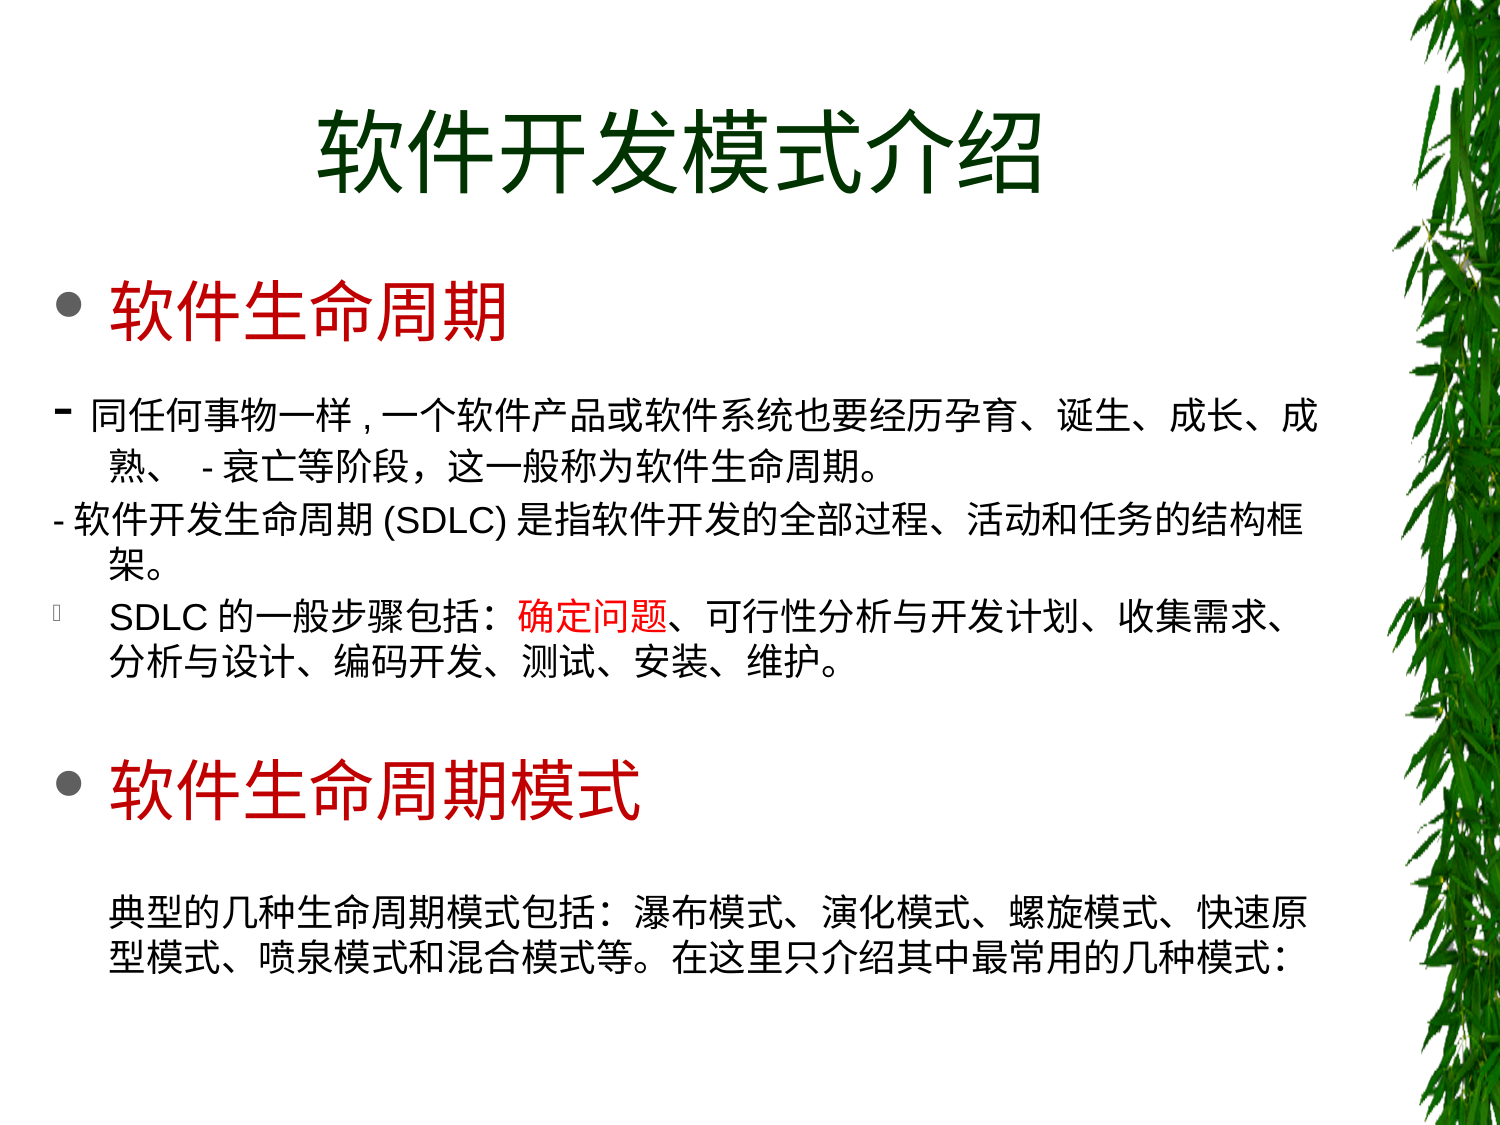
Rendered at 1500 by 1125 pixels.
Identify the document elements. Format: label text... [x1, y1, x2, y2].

title 软件开发模式介绍 [37, 87, 1326, 213]
picture [1374, 0, 1500, 1125]
list 软件生命周期 -同任何事物一样,一个软件产品或软件系统也要经历孕育、诞生、成长、成熟、 -衰亡等阶段，这一般称为软件生命周期。 -软件开发生命周期(SDLC)是指软件开发的全部过程、活动和任务的结构框架。 SDLC的一般步骤包括：确定问题、可行性分析与开发计划、收集需求、分析与设计、编码开发、测试、安装、维护。 软件生命周期模式 典型的几种生命周期模式包括：瀑布模式、演化模式、螺旋模式、快速原型模式、喷泉模式和混合模式等。在这里只介绍其中最常用的几种模式： [37, 262, 1351, 1001]
